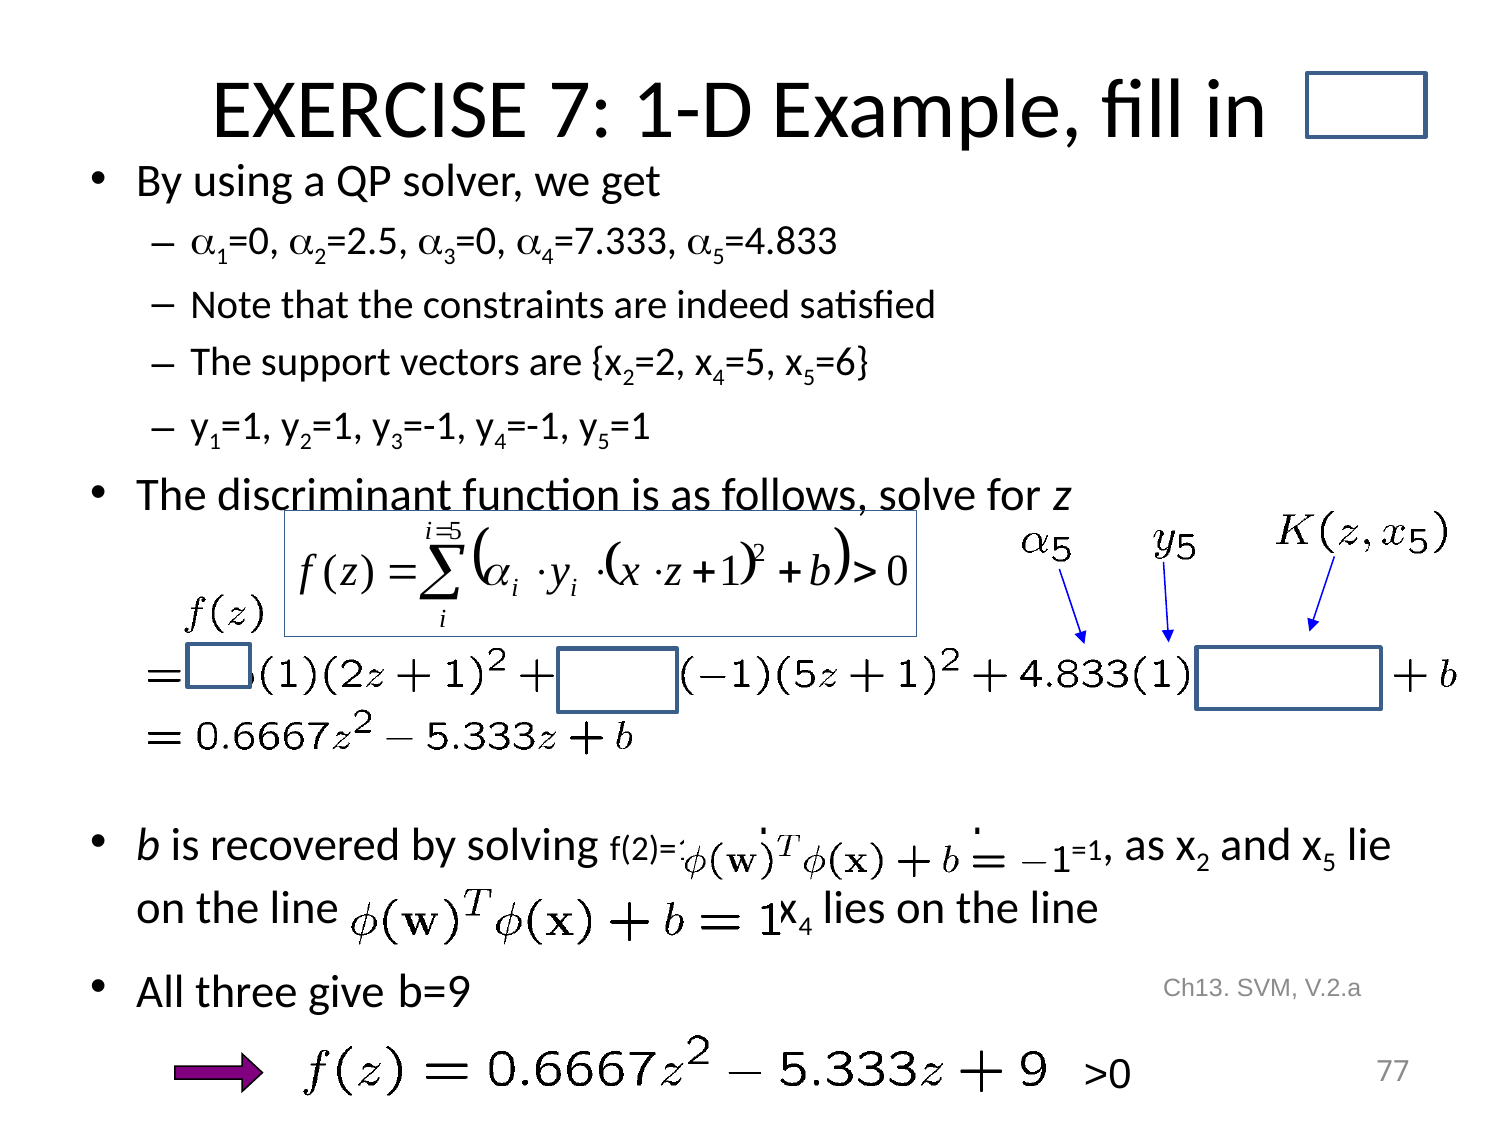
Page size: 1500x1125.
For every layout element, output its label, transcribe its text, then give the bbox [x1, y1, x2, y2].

picture [1150, 528, 1197, 560]
picture [1275, 510, 1448, 555]
picture [146, 592, 1457, 755]
picture [349, 888, 781, 945]
list By using a QP solver, we get a1=0, a2=2.5, a3=0, a4=7.333, a5=4.833 Note that the constraints are indeed satisfied The support vectors are {x2=2, x4=5, x5=6} y1=1, y2=1, y3=-1, y4=-1, y5=1 The discriminant function is as follows, solve for z b is recovered by solving f(2)=1 or by f(5)=-1 or by f(6)=1, as x2 and x5 lie on the line and x4 lies on the line All three give b=9 [75, 142, 1425, 1051]
footer Ch13. SVM, V.2.a [1025, 956, 1500, 1017]
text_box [284, 510, 917, 638]
title EXERCISE 7: 1-D Example, fill in [75, 45, 1425, 142]
text_box [174, 1053, 263, 1092]
text_box [1305, 71, 1428, 139]
picture [1021, 531, 1073, 563]
picture [684, 833, 1070, 881]
text_box >0 [1069, 1039, 1161, 1105]
picture [302, 1035, 1048, 1097]
slide_number 77 [1161, 1051, 1425, 1103]
